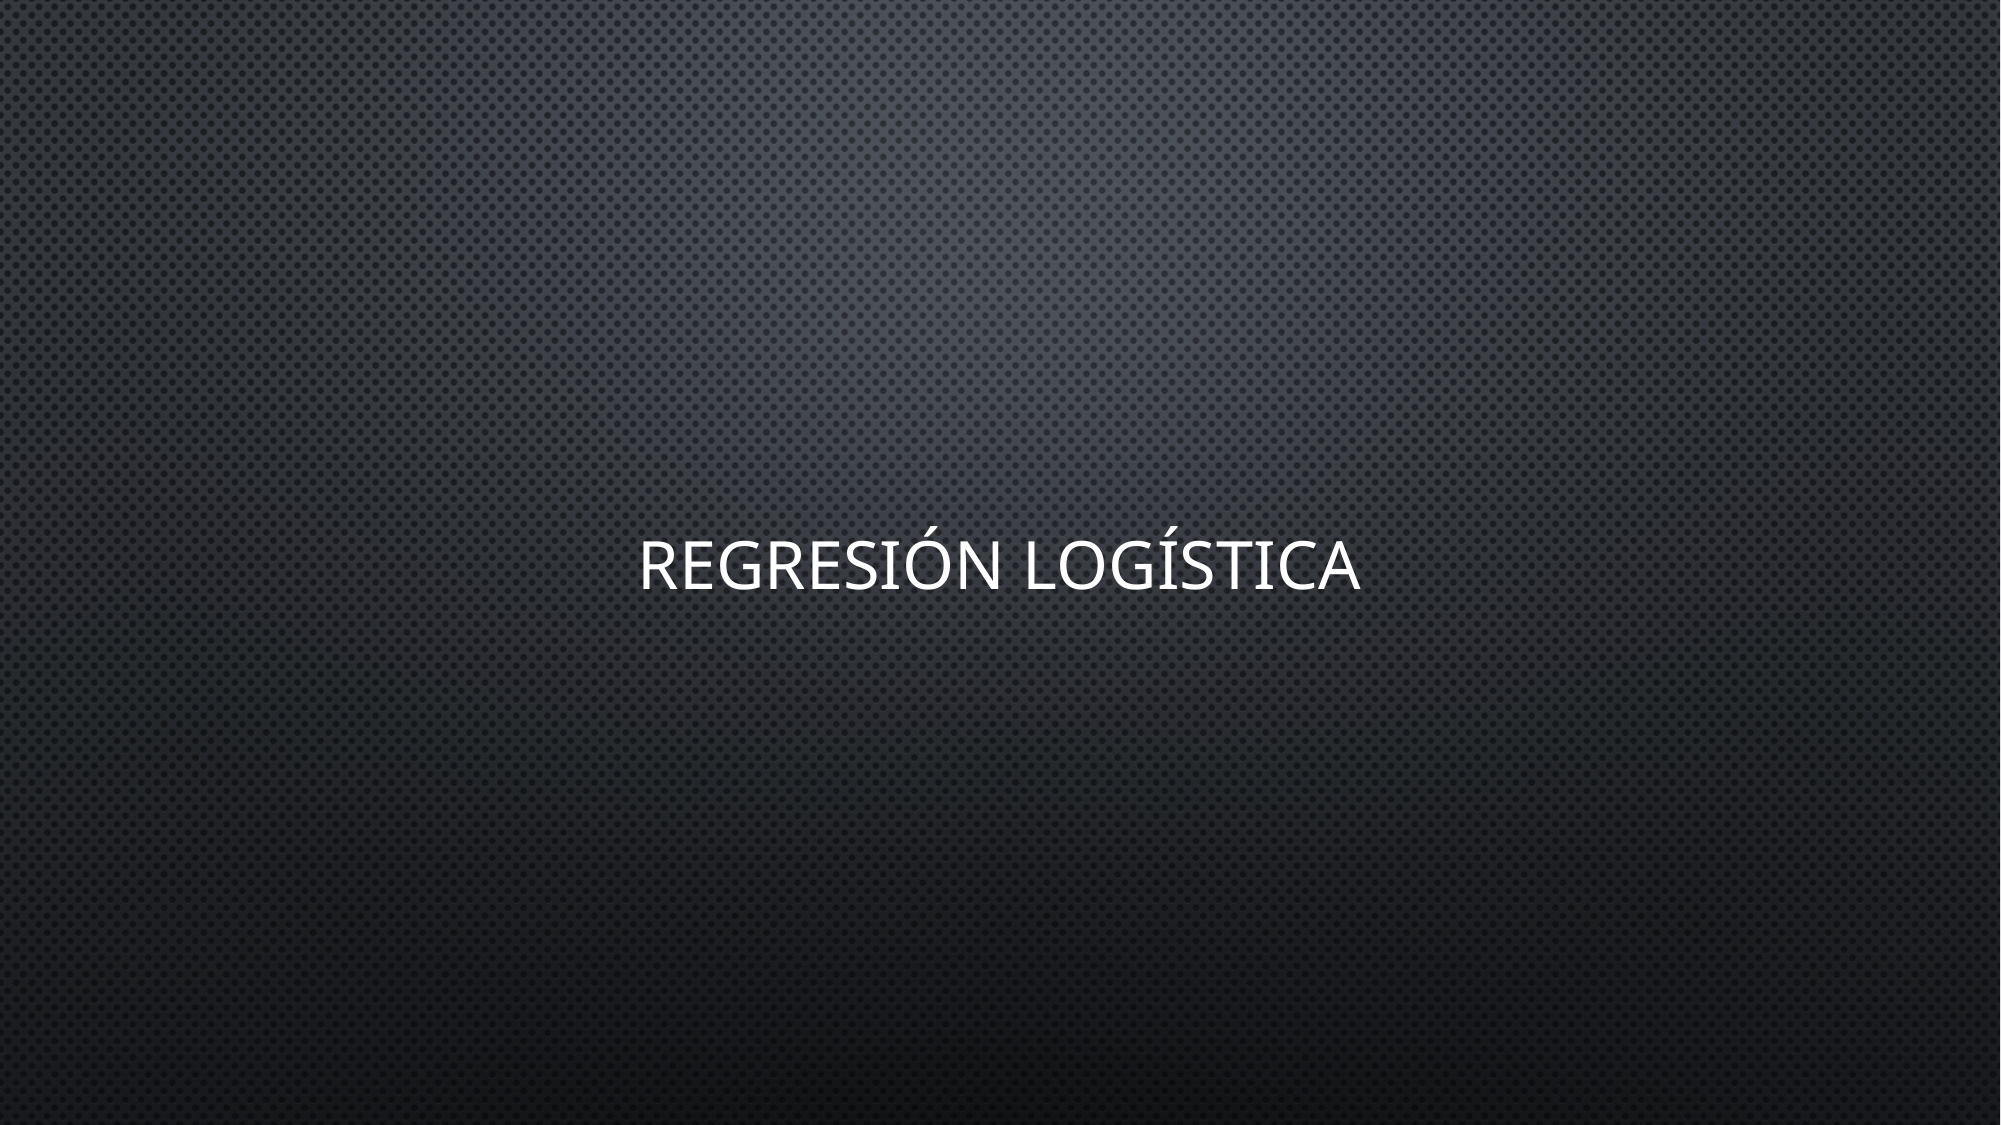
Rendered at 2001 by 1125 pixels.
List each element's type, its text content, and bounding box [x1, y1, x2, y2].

title Regresión logística [187, 406, 1813, 719]
